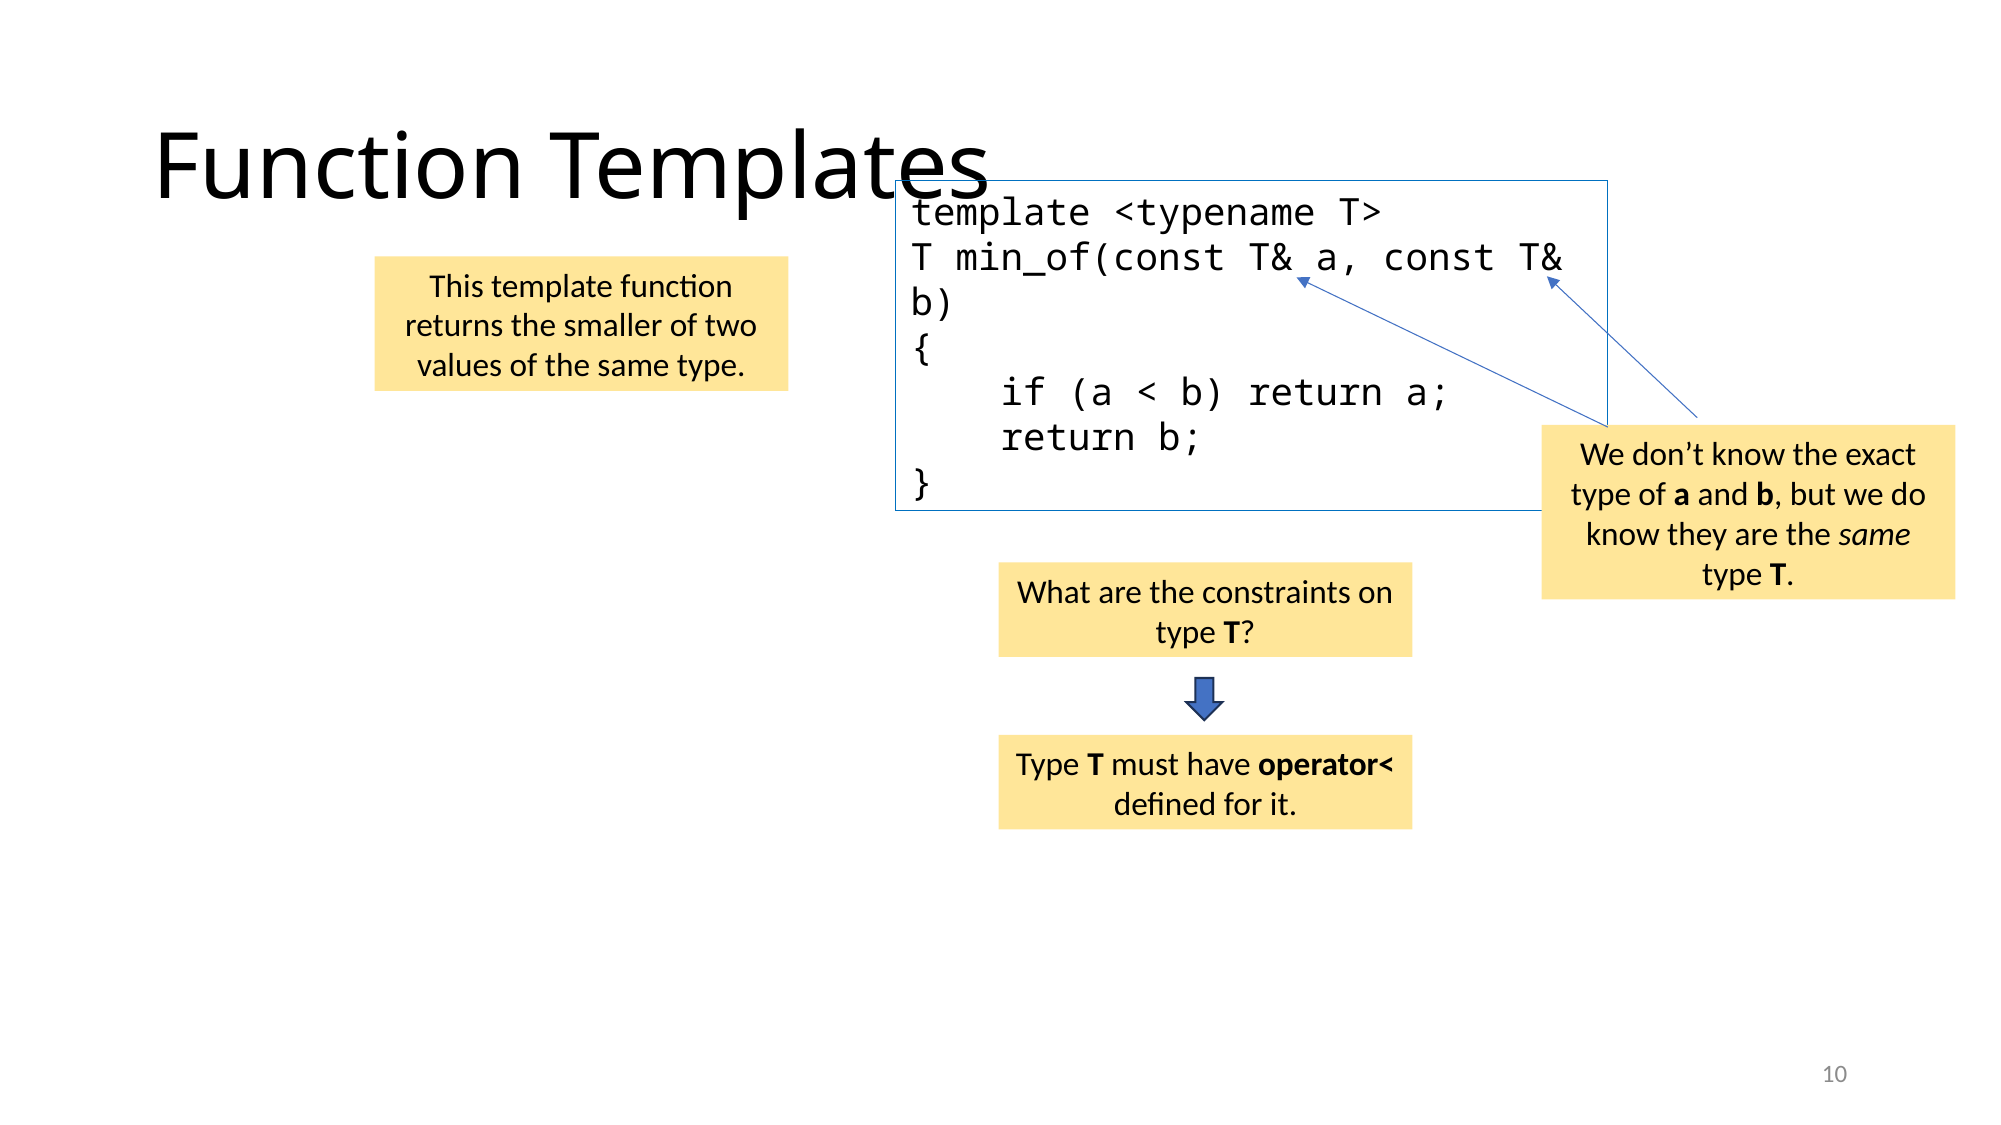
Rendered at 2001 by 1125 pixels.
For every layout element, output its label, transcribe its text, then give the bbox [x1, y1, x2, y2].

text_box We don’t know the exact type of a and b, but we do know they are the same type T. [1541, 424, 1956, 600]
text_box What are the constraints on type T? [998, 562, 1413, 657]
title Function Templates [137, 59, 1251, 278]
text_box template <typename T> T min_of(const T& a, const T& b) { if (a < b) return a; return b; } [895, 180, 1608, 511]
text_box Type T must have operator< defined for it. [998, 734, 1413, 830]
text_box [1296, 277, 1608, 428]
slide_number 10 [1412, 1042, 1863, 1103]
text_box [1546, 276, 1698, 418]
text_box This template function returns the smaller of two values of the same type. [374, 256, 789, 391]
text_box [1183, 676, 1225, 722]
